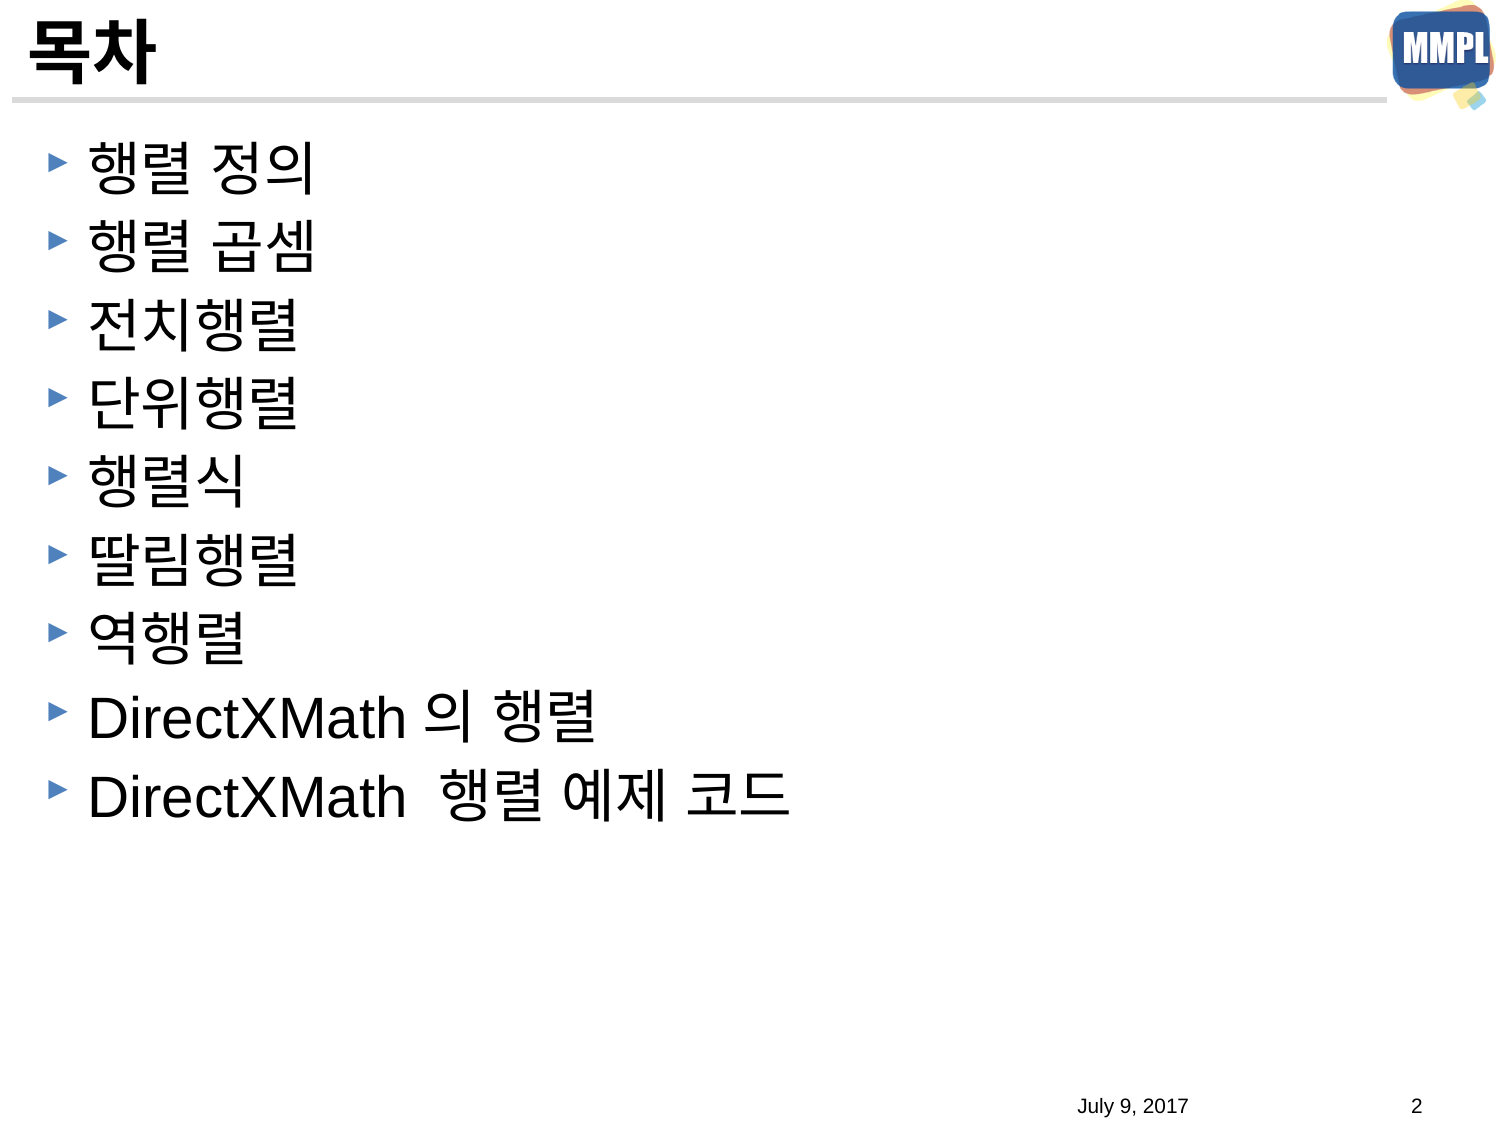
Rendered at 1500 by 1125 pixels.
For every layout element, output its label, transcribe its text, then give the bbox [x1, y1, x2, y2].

title 목차 [12, 0, 1475, 100]
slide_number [1062, 1065, 1377, 1125]
picture [1387, 0, 1500, 113]
slide_number 2 [1377, 1065, 1438, 1125]
list 행렬 정의 행렬 곱셈 전치행렬 단위행렬 행렬식 딸림행렬 역행렬 DirectXMath의 행렬 DirectXMath 행렬 예제 코드 [12, 125, 1475, 1075]
